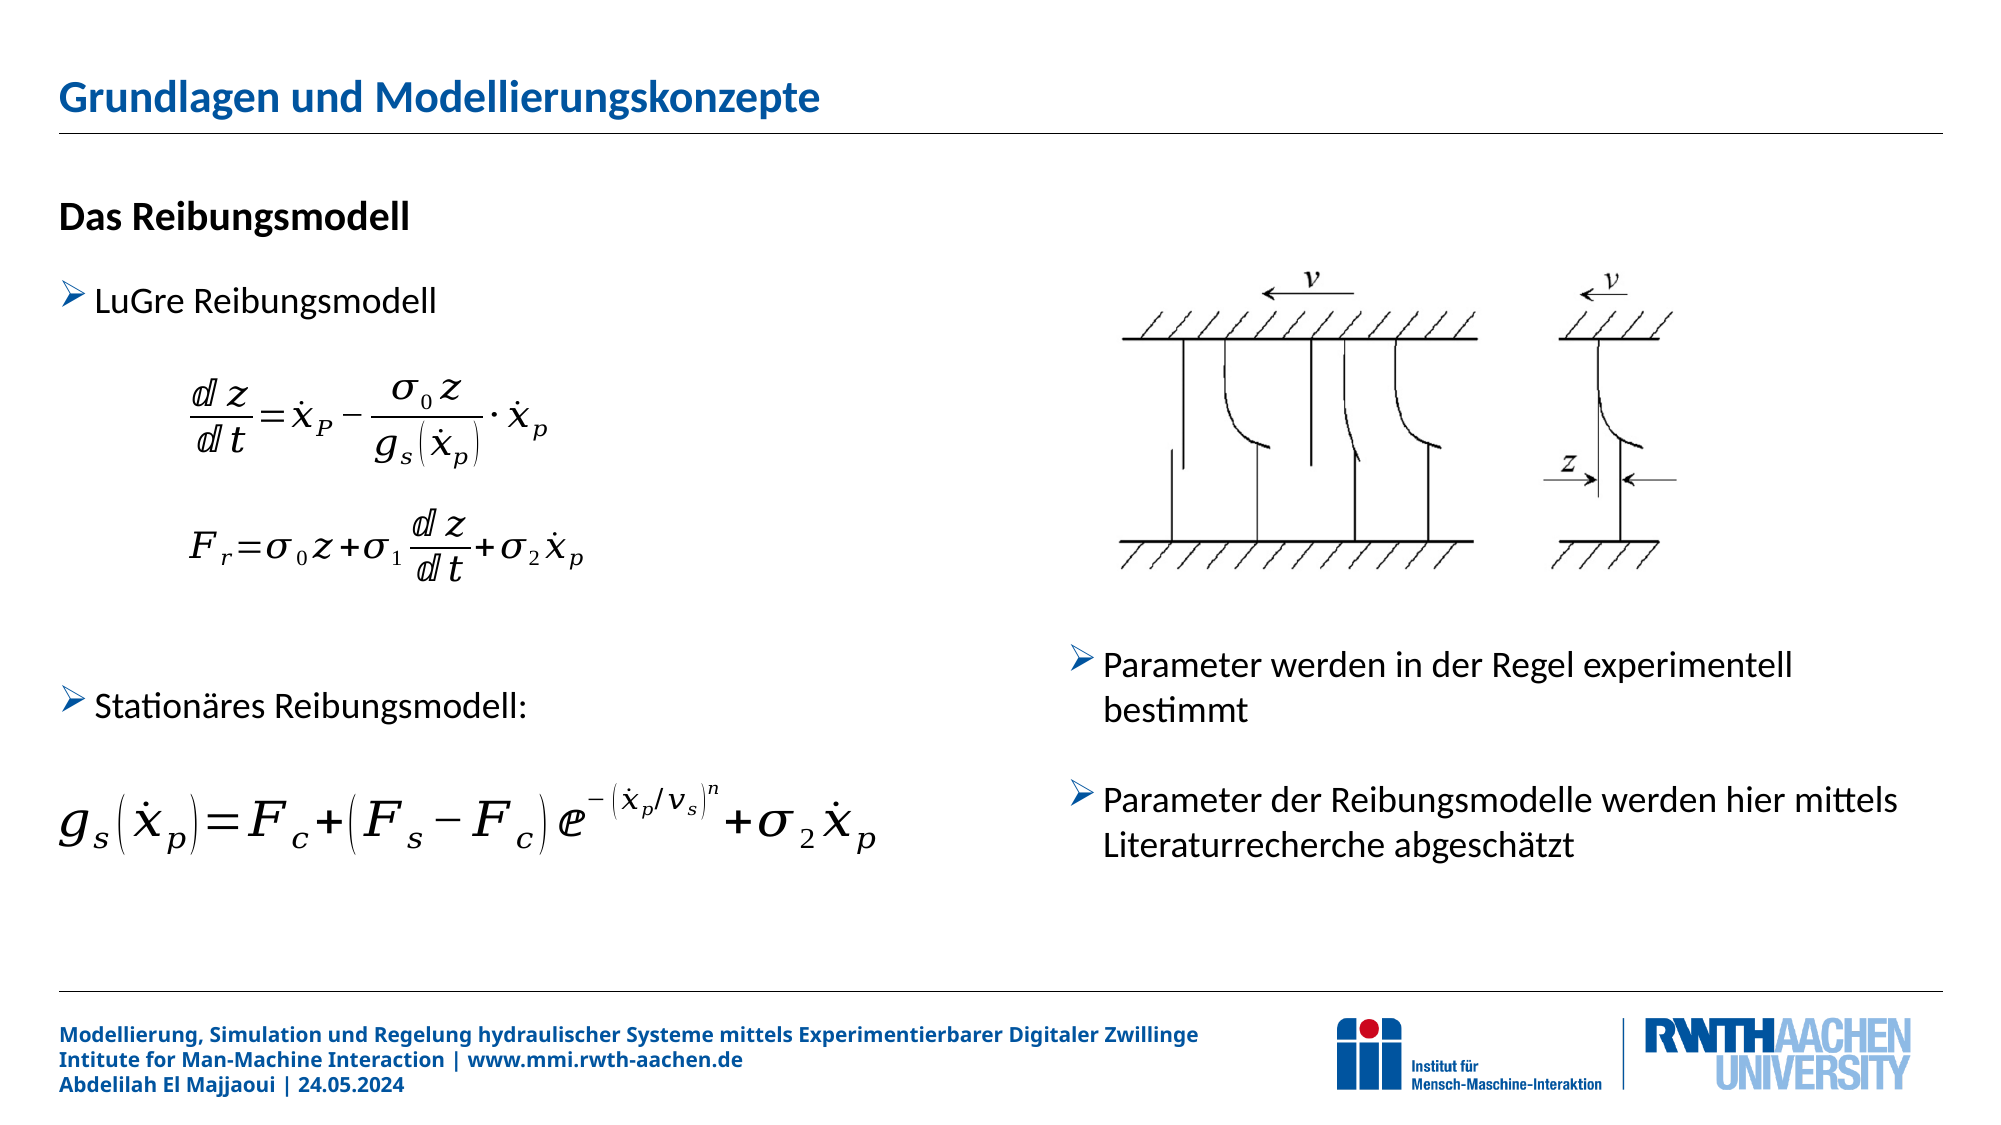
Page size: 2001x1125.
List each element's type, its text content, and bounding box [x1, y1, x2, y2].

title Grundlagen und Modellierungskonzepte [59, 33, 1943, 123]
text_box Parameter werden in der Regel experimentell bestimmt Parameter der Reibungsmodelle werden hier mittels Literaturrecherche abgeschätzt [1067, 639, 1900, 997]
picture [1108, 262, 1686, 576]
list LuGre Reibungsmodell Stationäres Reibungsmodell: [59, 276, 891, 963]
list Das Reibungsmodell [59, 188, 1943, 231]
picture [1318, 998, 1927, 1110]
